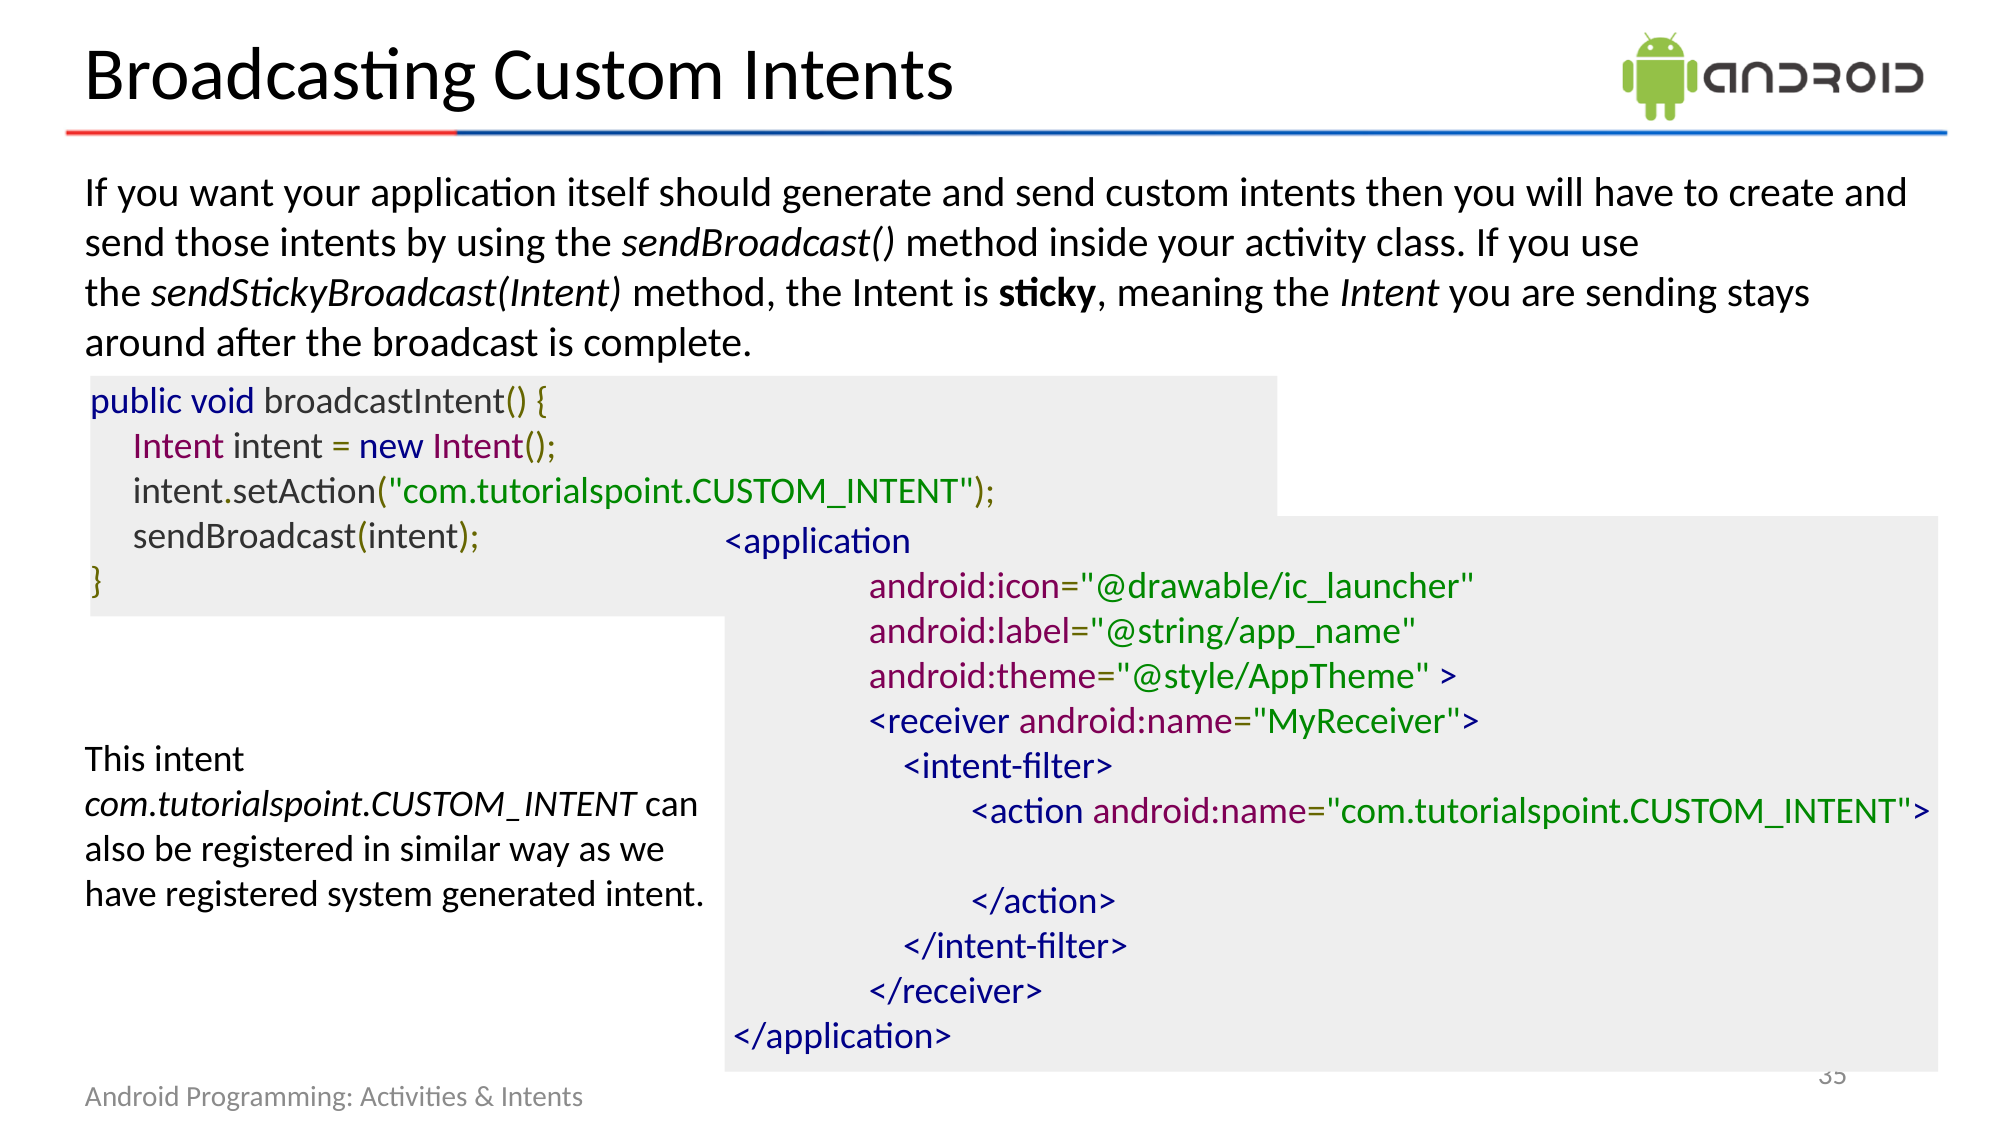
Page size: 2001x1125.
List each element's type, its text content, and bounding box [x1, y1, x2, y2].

text_box <application android:icon="@drawable/ic_launcher" android:label="@string/app_name" android:theme="@style/AppTheme" > <receiver android:name="MyReceiver"> <intent-filter> <action android:name="com.tutorialspoint.CUSTOM_INTENT"> </action> </intent-filter> </receiver> </application> [724, 516, 1939, 1072]
text_box If you want your application itself should generate and send custom intents then you will have to create and send those intents by using the sendBroadcast() method inside your activity class. If you use the sendStickyBroadcast(Intent) method, the Intent is sticky, meaning the Intent you are sending stays around after the broadcast is complete. [69, 157, 1939, 373]
footer Android Programming: Activities & Intents [69, 1065, 1730, 1125]
slide_number 35 [1730, 1072, 1863, 1103]
picture [59, 0, 1970, 177]
text_box This intent com.tutorialspoint.CUSTOM_INTENT can also be registered in similar way as we have registered system generated intent. [69, 726, 732, 922]
text_box Broadcasting Custom Intents [69, 17, 1486, 123]
text_box public void broadcastIntent() { Intent intent = new Intent(); intent.setAction("com.tutorialspoint.CUSTOM_INTENT"); sendBroadcast(intent); } [90, 375, 1278, 617]
